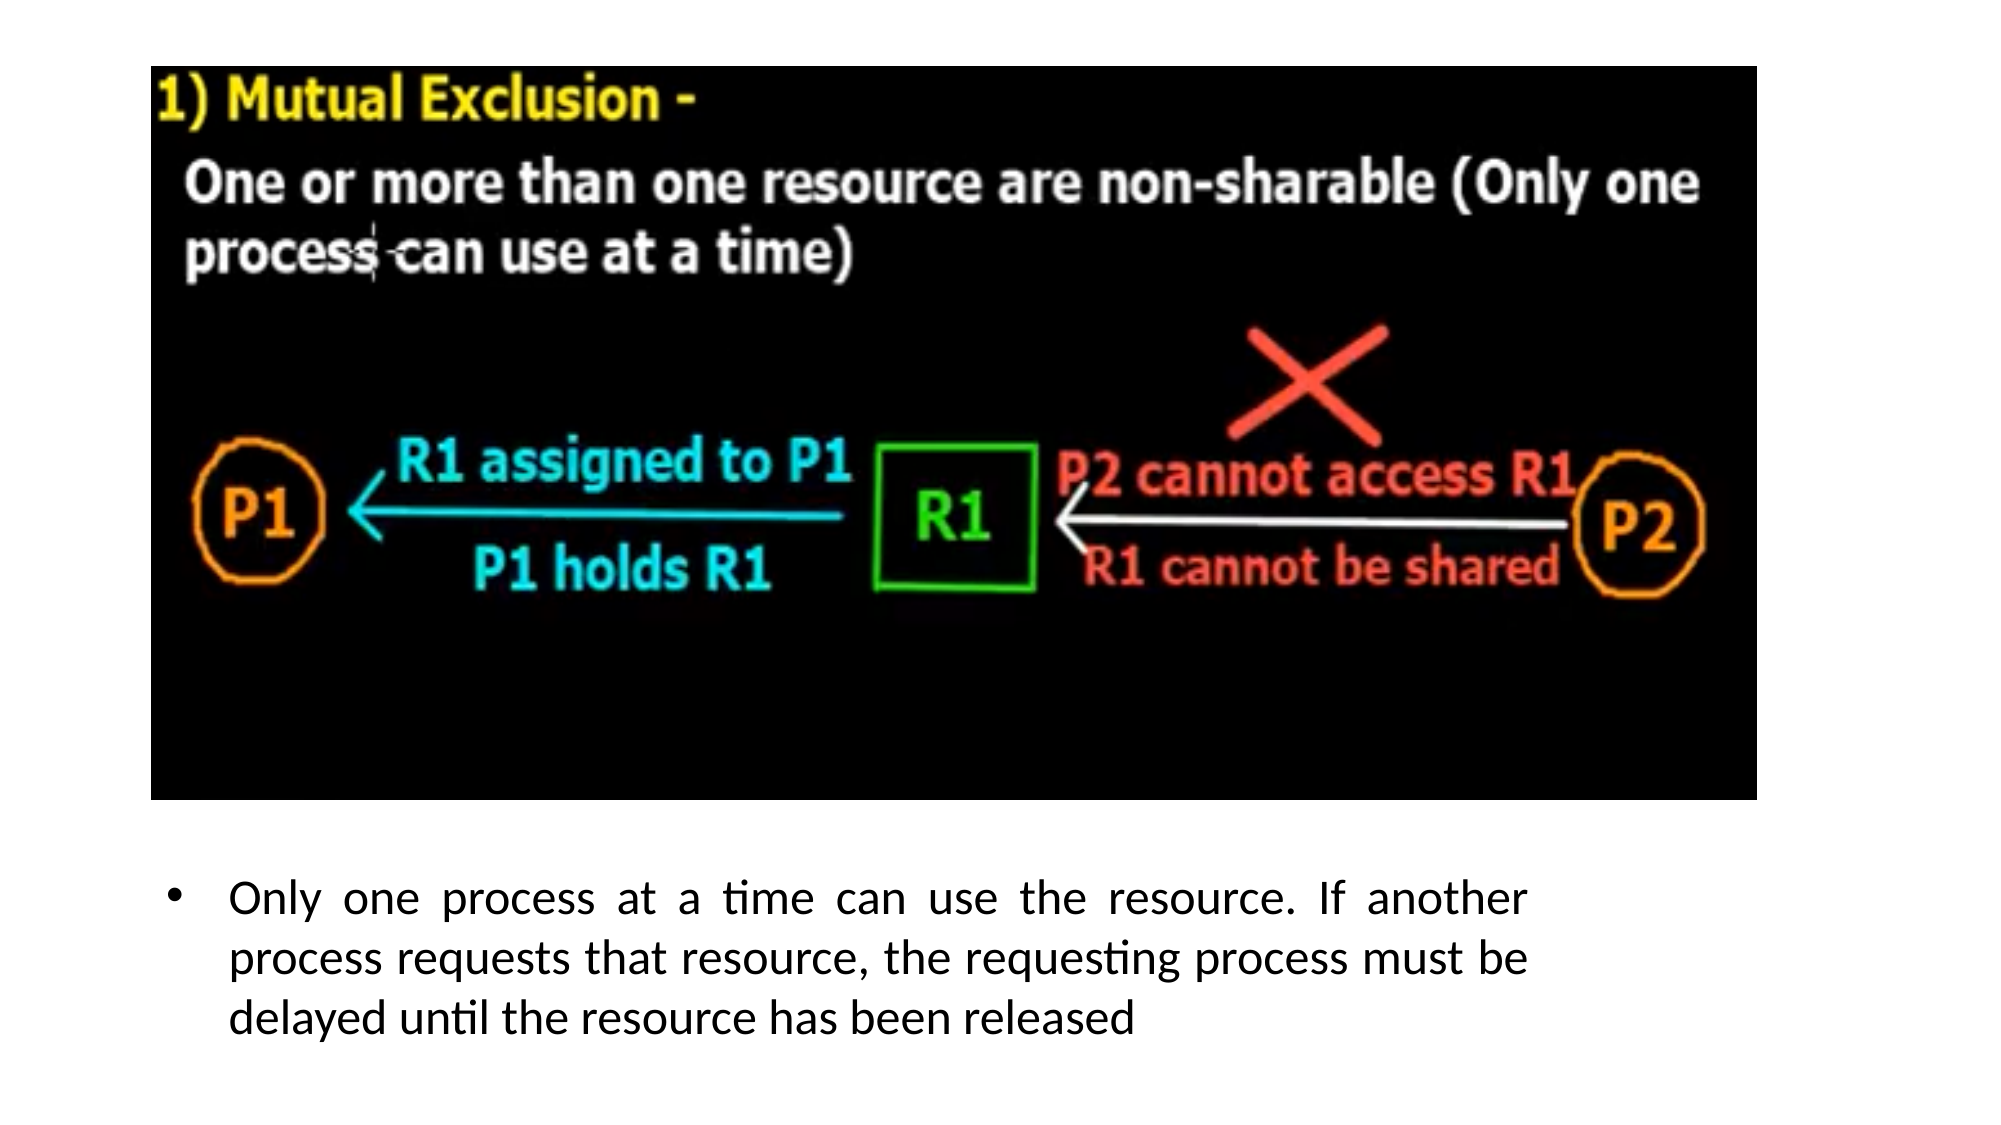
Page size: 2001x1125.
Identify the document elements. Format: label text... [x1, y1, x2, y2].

picture [151, 66, 1757, 800]
text_box Only one process at a time can use the resource. If another process requests that resource, the requesting process must be delayed until the resource has been released [151, 857, 1545, 1052]
